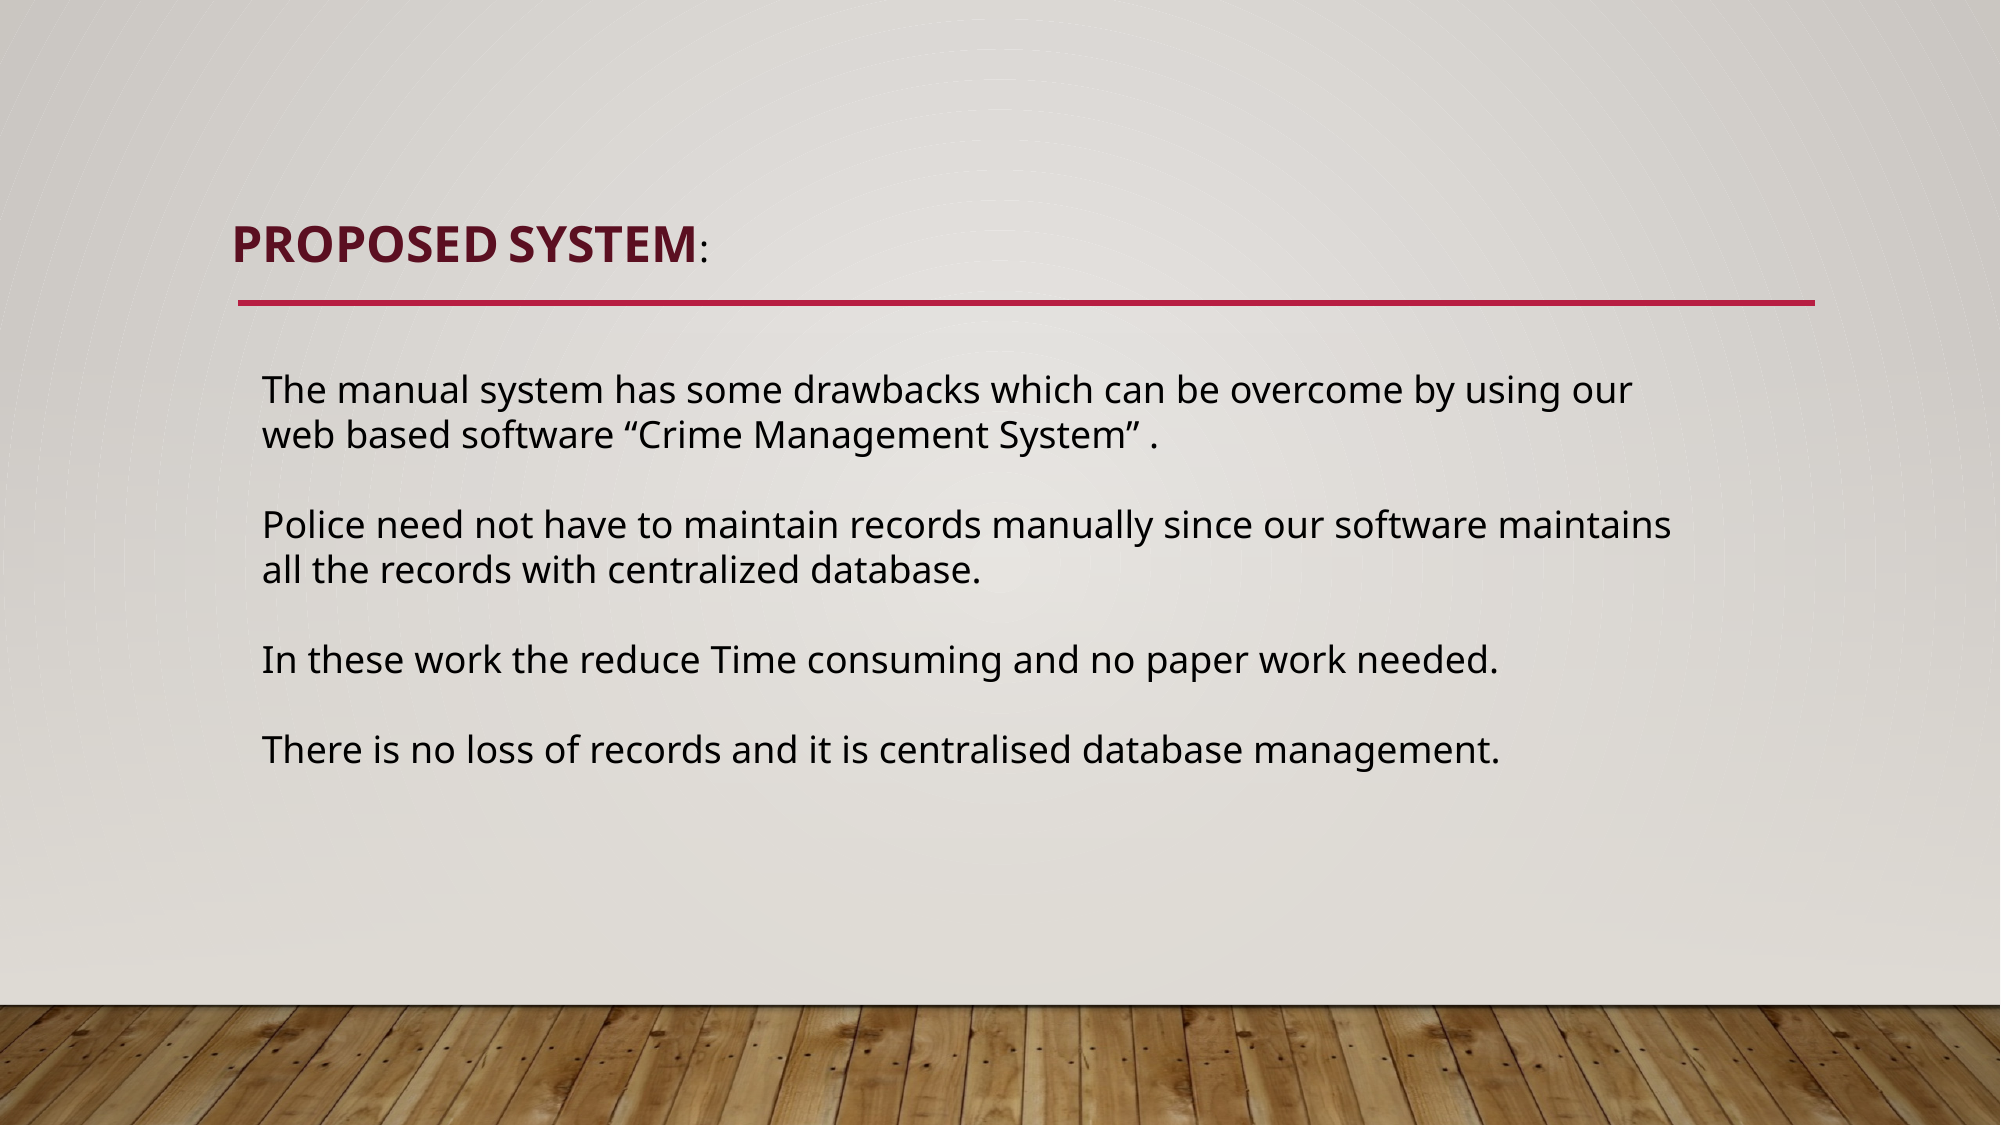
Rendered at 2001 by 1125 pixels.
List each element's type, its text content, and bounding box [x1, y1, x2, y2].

text_box PROPOSED SYSTEM: [216, 205, 1300, 280]
text_box The manual system has some drawbacks which can be overcome by using our web based software “Crime Management System” . Police need not have to maintain records manually since our software maintains all the records with centralized database. In these work the reduce Time consuming and no paper work needed. There is no loss of records and it is centralised database management. [247, 359, 1689, 1094]
picture [0, 1005, 2000, 1125]
